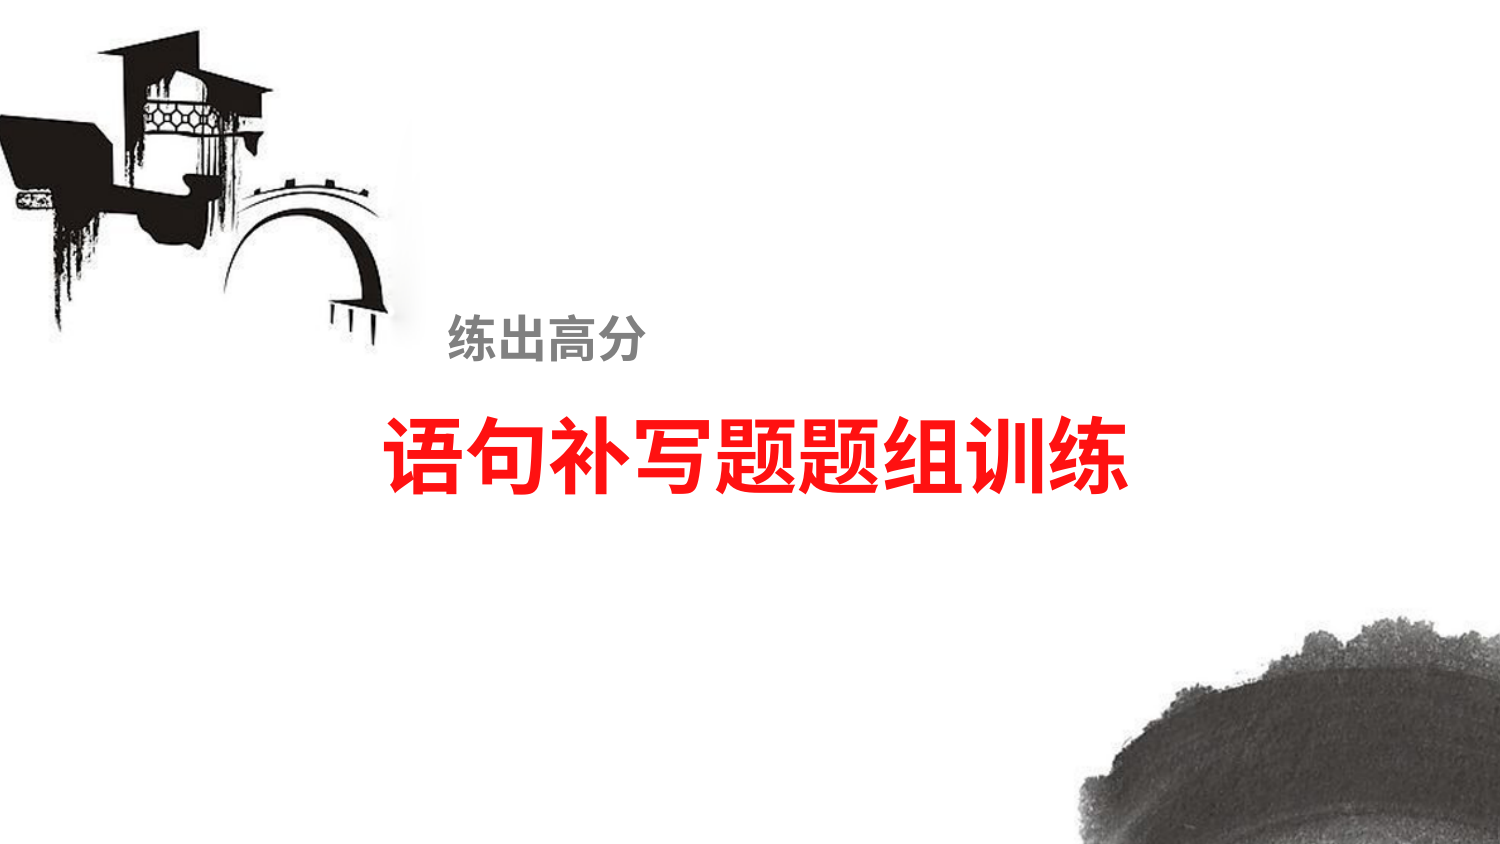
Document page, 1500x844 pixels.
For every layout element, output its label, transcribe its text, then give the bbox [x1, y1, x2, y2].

text_box 语句补写题题组训练 [367, 397, 1146, 512]
text_box 练出高分 [432, 300, 713, 375]
picture [0, 0, 1500, 844]
